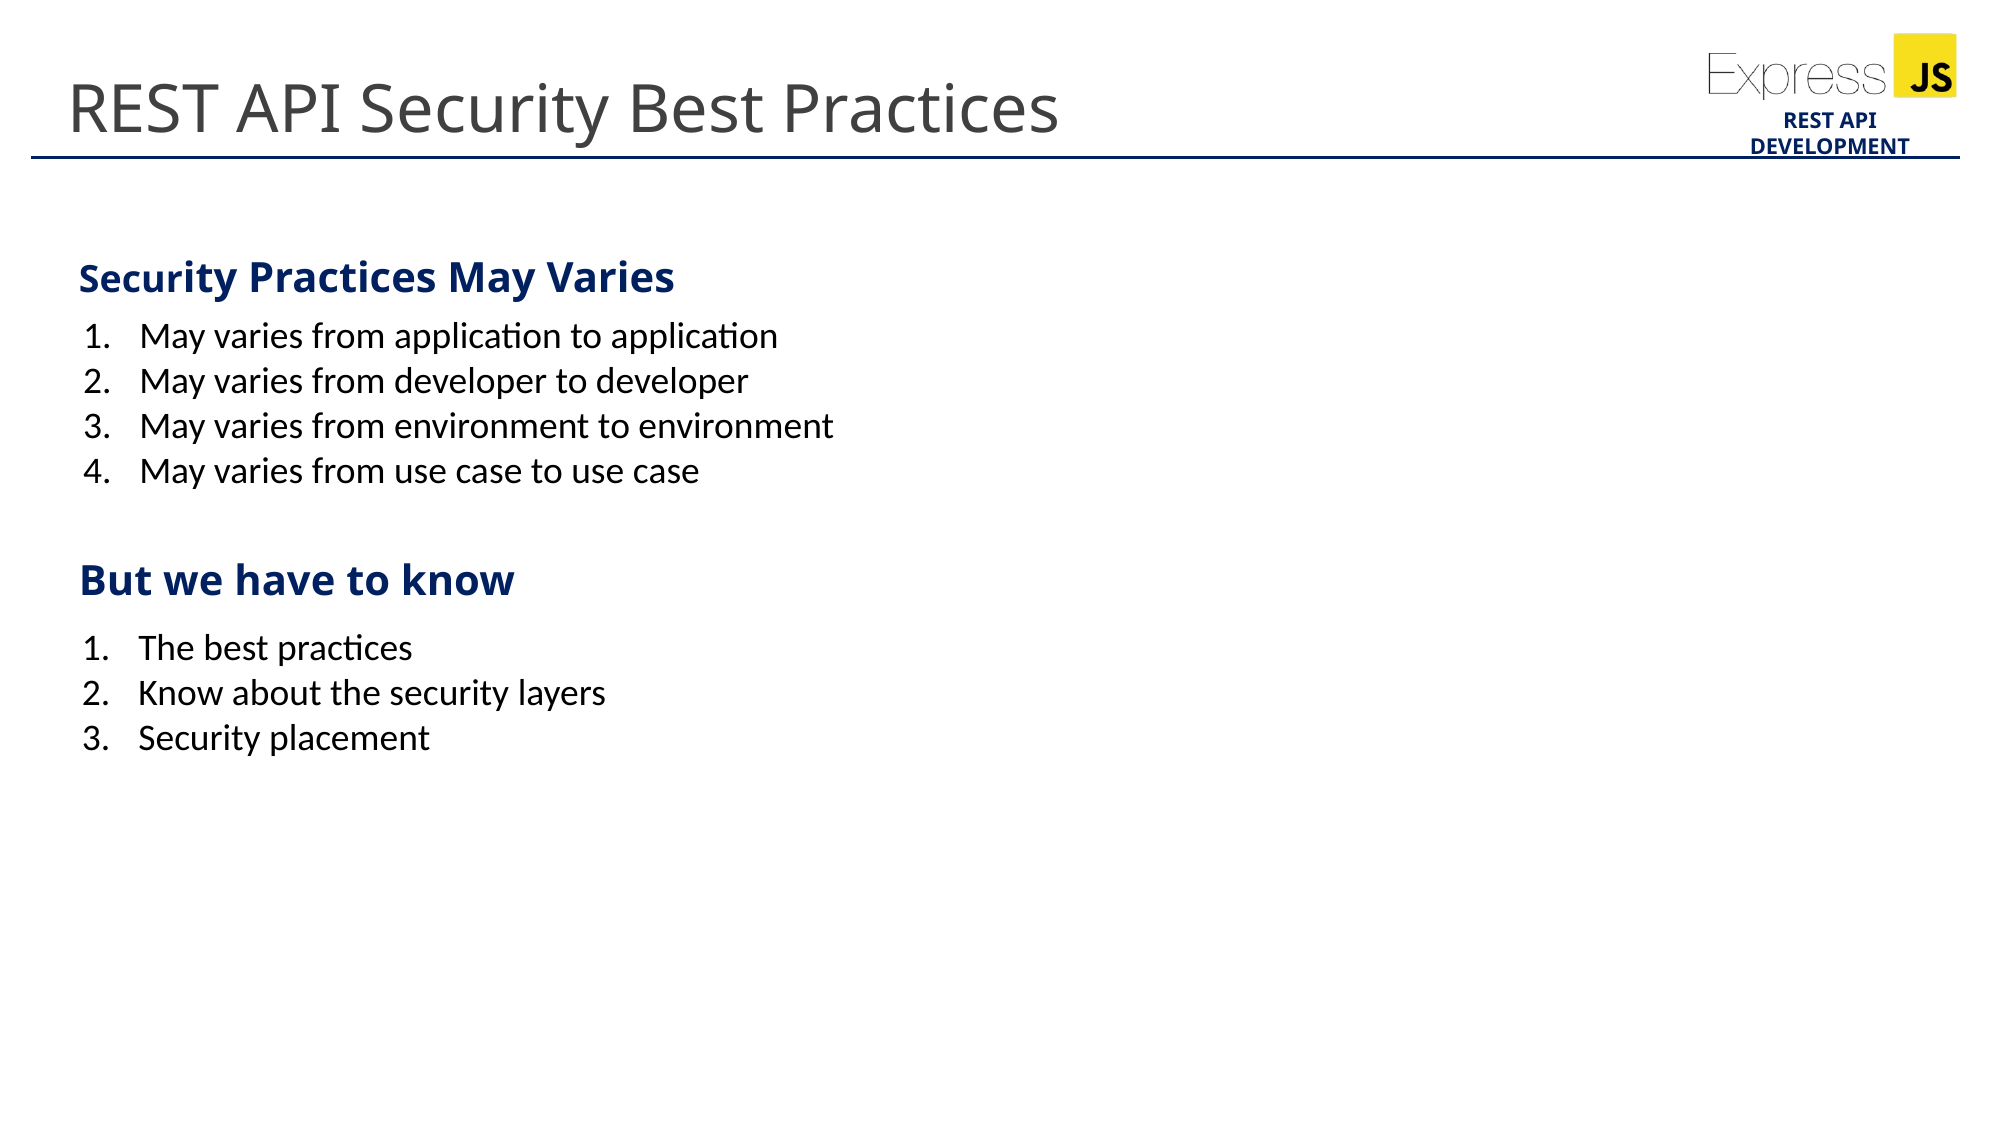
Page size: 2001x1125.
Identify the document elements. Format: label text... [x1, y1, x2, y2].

text_box The best practices Know about the security layers Security placement [67, 615, 630, 766]
text_box REST API Security Best Practices [52, 18, 1471, 153]
text_box Security Practices May Varies [64, 218, 1483, 308]
text_box But we have to know [64, 521, 1483, 611]
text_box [1686, 29, 1974, 141]
text_box May varies from application to application May varies from developer to developer May varies from environment to environment May varies from use case to use case [68, 308, 850, 499]
